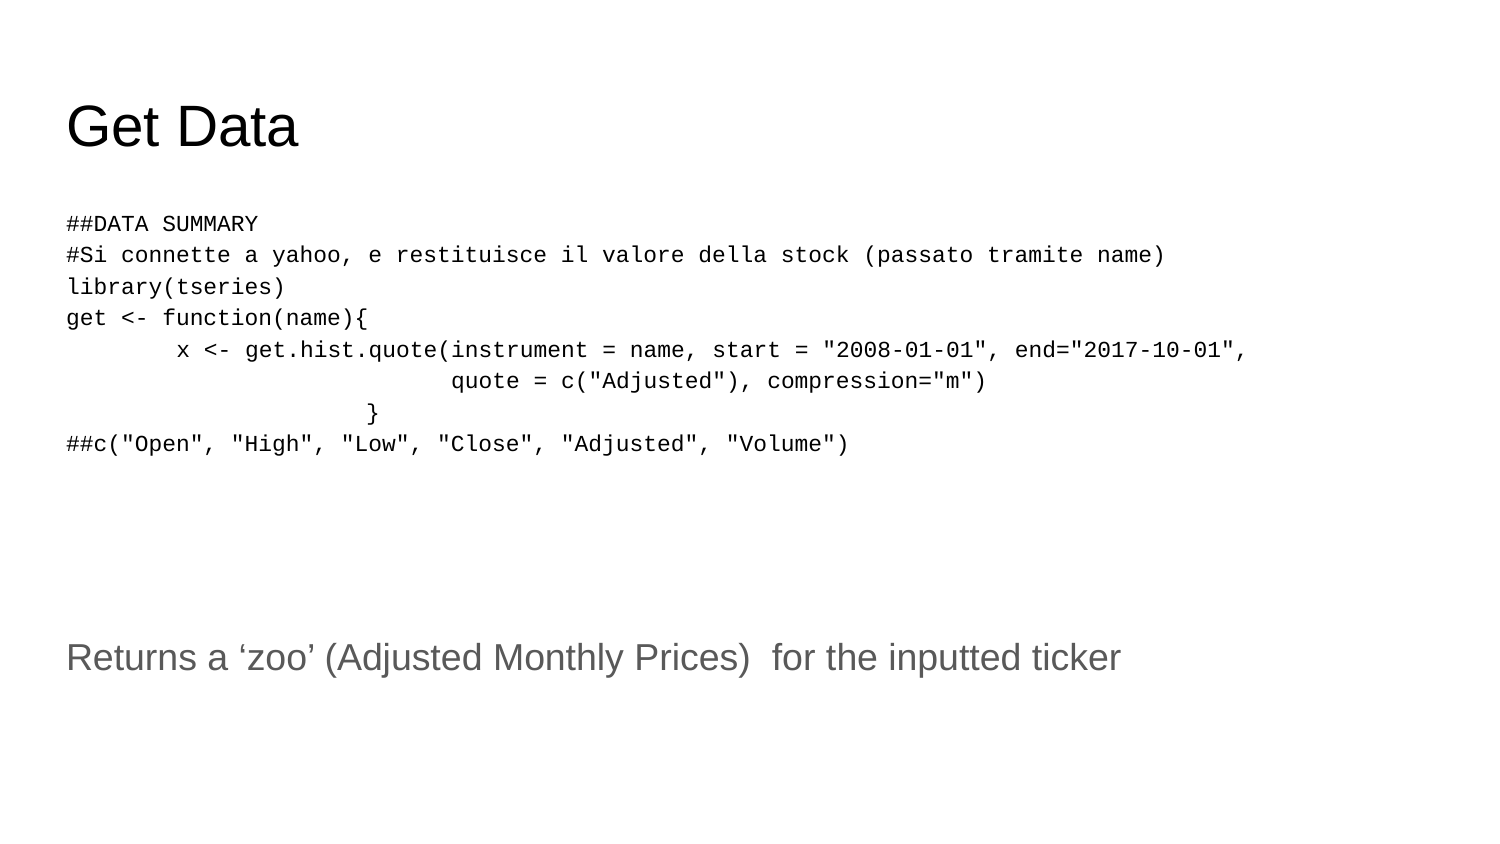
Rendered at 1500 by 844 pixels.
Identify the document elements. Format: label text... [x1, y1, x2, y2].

list ##DATA SUMMARY #Si connette a yahoo, e restituisce il valore della stock (passato tramite name) library(tseries) get <- function(name){ x <- get.hist.quote(instrument = name, start = "2008-01-01", end="2017-10-01", quote = c("Adjusted"), compression="m") } ##c("Open", "High", "Low", "Close", "Adjusted", "Volume") Returns a ‘zoo’ (Adjusted Monthly Prices) for the inputted ticker [51, 189, 1449, 750]
title Get Data [51, 72, 1449, 167]
